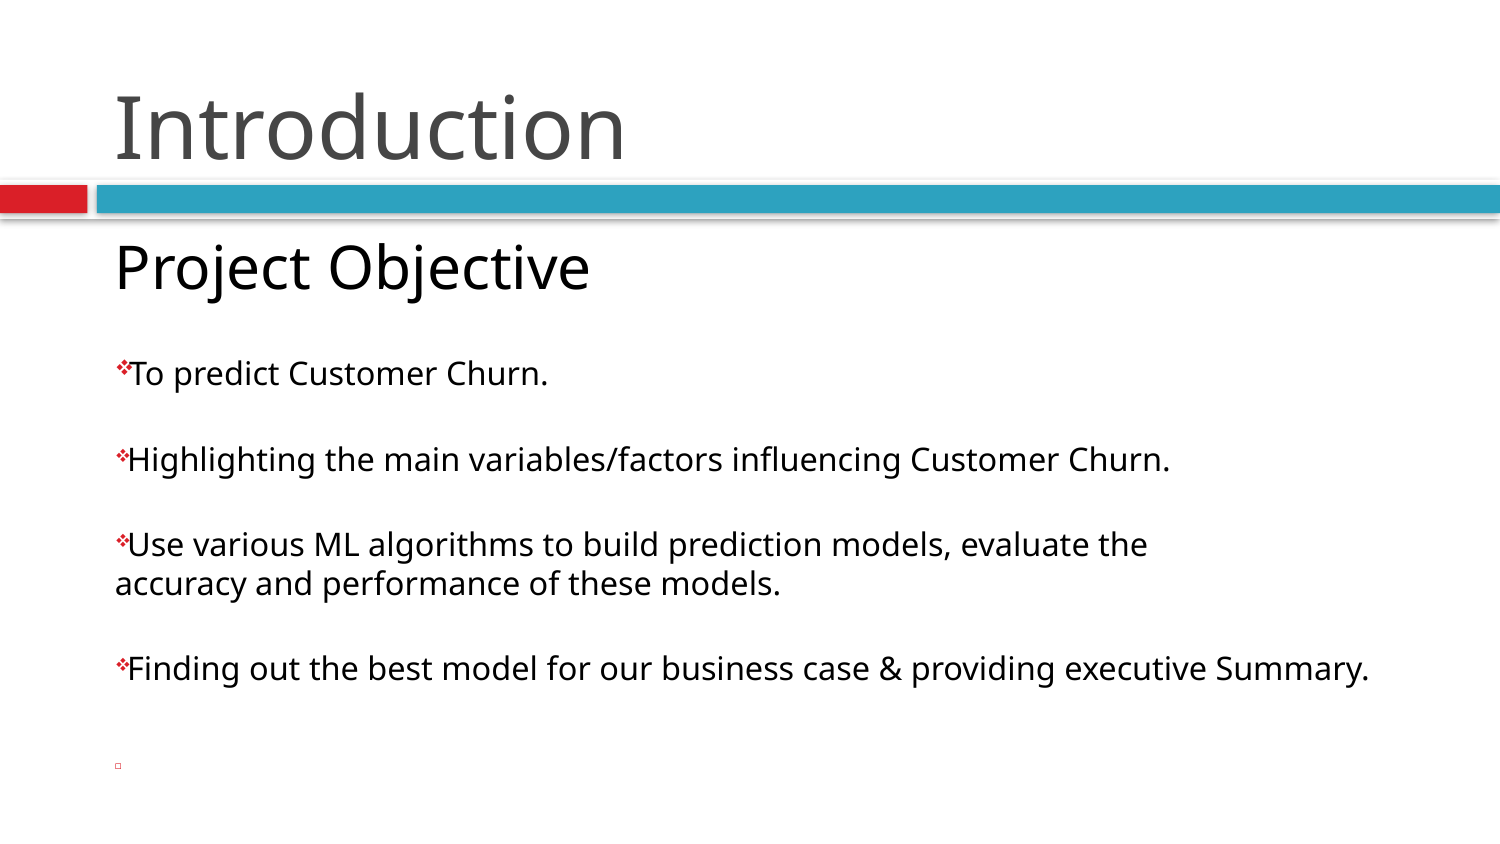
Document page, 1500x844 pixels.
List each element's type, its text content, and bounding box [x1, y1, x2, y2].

title Introduction [99, 19, 763, 185]
list To predict Customer Churn. Highlighting the main variables/factors influencing Customer Churn. Use various ML algorithms to build prediction models, evaluate the accuracy and performance of these models. Finding out the best model for our business case & providing executive Summary. [99, 339, 1413, 786]
list Project Objective [99, 221, 738, 310]
